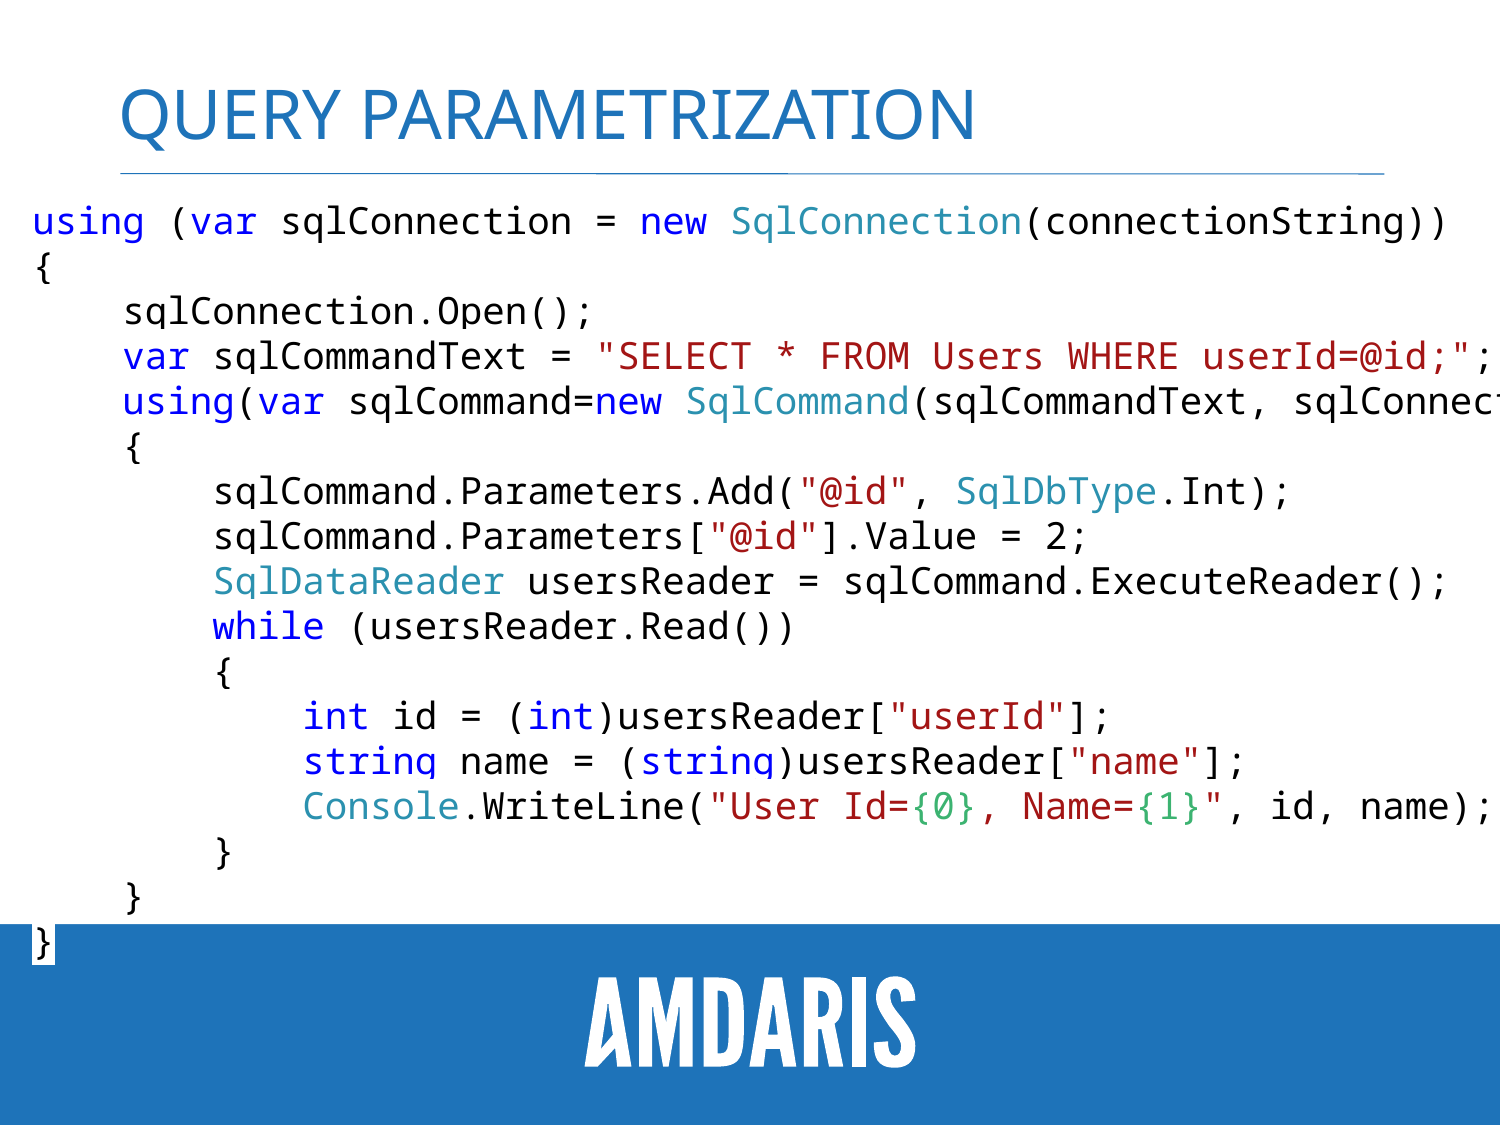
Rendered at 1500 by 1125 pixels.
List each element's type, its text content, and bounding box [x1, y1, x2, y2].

text_box using (var sqlConnection = new SqlConnection(connectionString)) { sqlConnection.Open(); var sqlCommandText = "SELECT * FROM Users WHERE userId=@id;"; using(var sqlCommand=new SqlCommand(sqlCommandText, sqlConnection)) { sqlCommand.Parameters.Add("@id", SqlDbType.Int); sqlCommand.Parameters["@id"].Value = 2; SqlDataReader usersReader = sqlCommand.ExecuteReader(); while (usersReader.Read()) { int id = (int)usersReader["userId"]; string name = (string)usersReader["name"]; Console.WriteLine("User Id={0}, Name={1}", id, name); } } } [17, 189, 1500, 1014]
title Query Parametrization [103, 59, 1397, 175]
